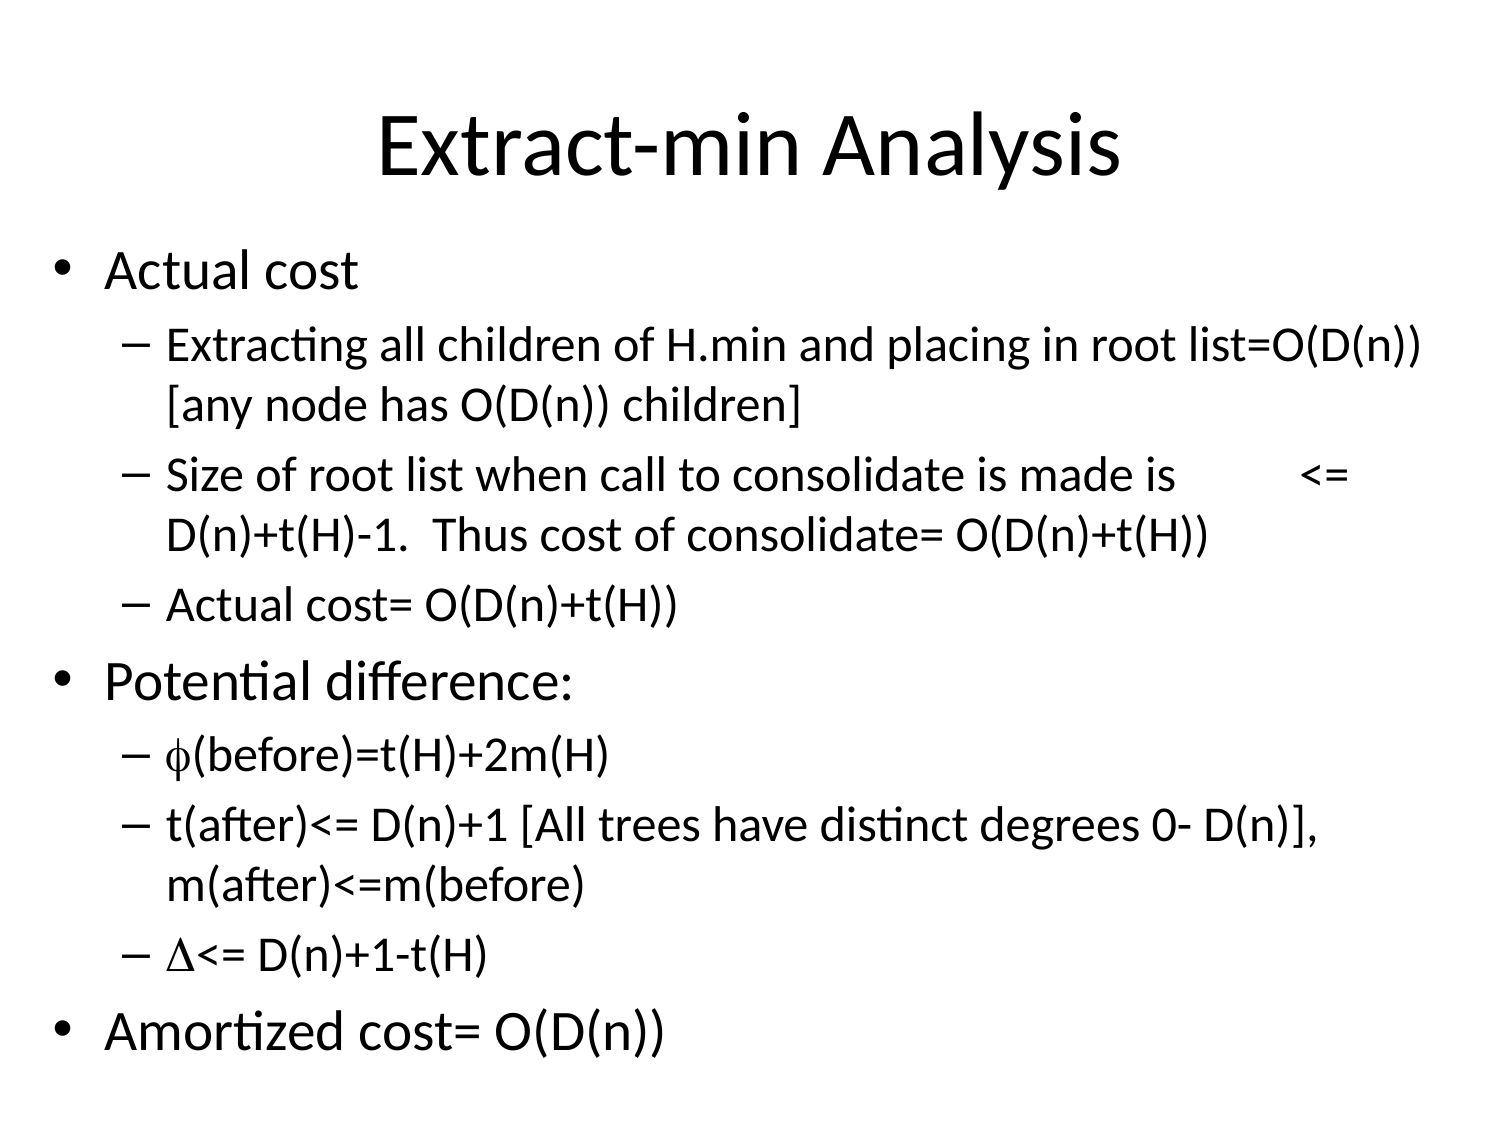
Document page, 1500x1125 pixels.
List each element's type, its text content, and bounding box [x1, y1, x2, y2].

title Extract-min Analysis [75, 45, 1425, 224]
list Actual cost Extracting all children of H.min and placing in root list=O(D(n)) [any node has O(D(n)) children] Size of root list when call to consolidate is made is <= D(n)+t(H)-1. Thus cost of consolidate= O(D(n)+t(H)) Actual cost= O(D(n)+t(H)) Potential difference: (before)=t(H)+2m(H) t(after)<= D(n)+1 [All trees have distinct degrees 0- D(n)], m(after)<=m(before) <= D(n)+1-t(H) Amortized cost= O(D(n)) [37, 224, 1463, 1075]
